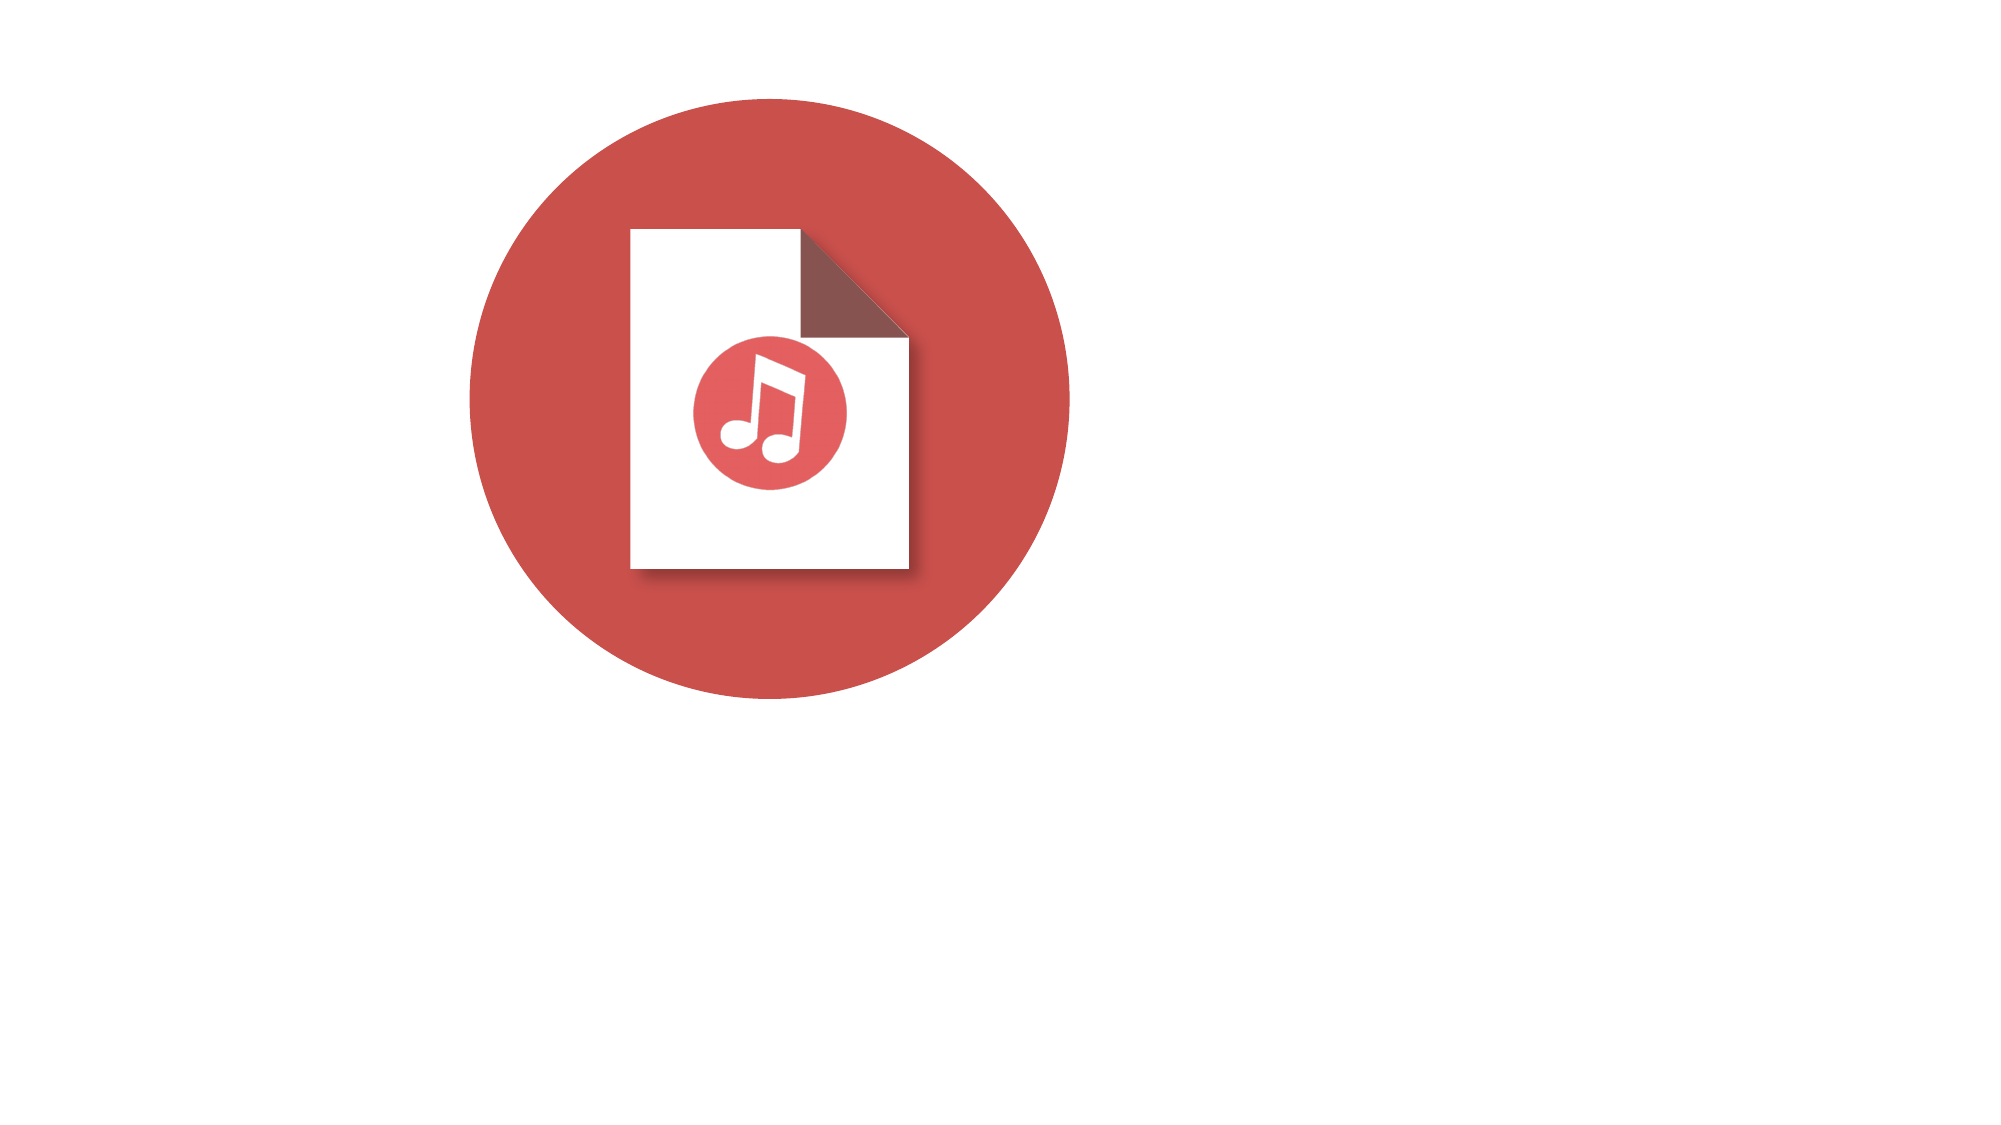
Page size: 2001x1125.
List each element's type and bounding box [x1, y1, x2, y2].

text_box [469, 98, 1070, 699]
